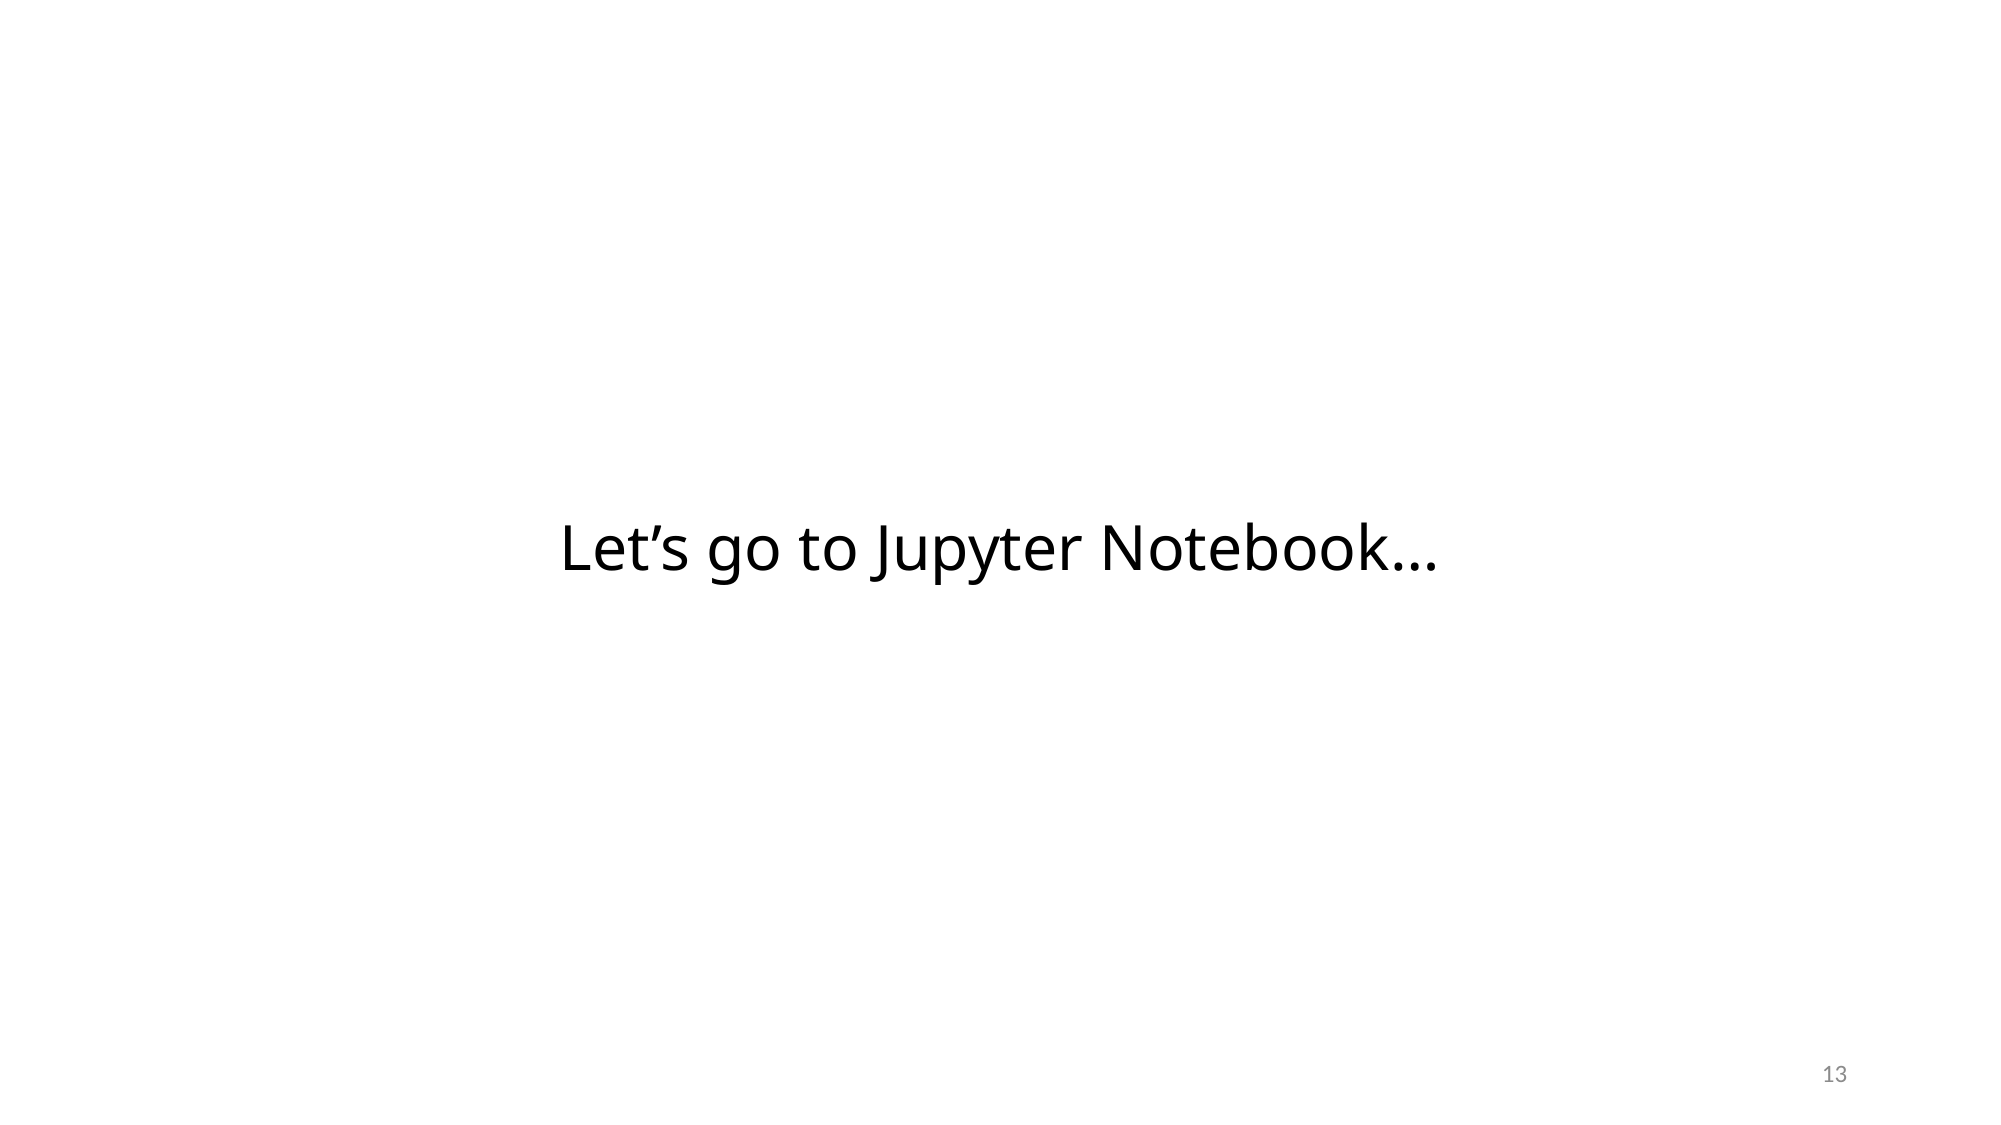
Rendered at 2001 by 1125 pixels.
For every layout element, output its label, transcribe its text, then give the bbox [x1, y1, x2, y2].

slide_number 13 [1412, 1042, 1863, 1103]
text_box Let’s go to Jupyter Notebook… [24, 469, 1975, 631]
